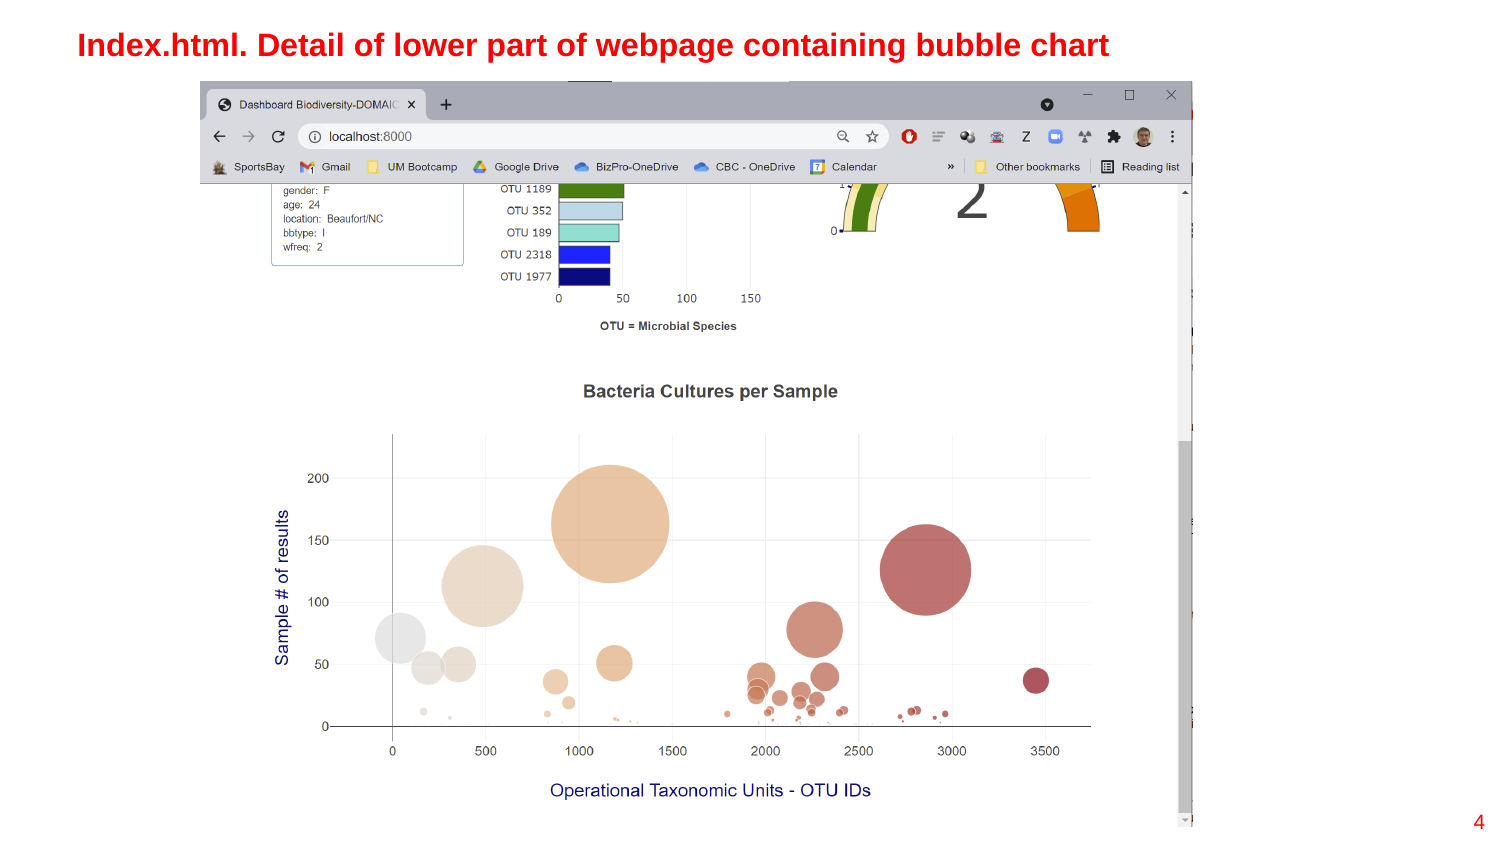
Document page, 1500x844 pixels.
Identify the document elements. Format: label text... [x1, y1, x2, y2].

title Index.html. Detail of lower part of webpage containing bubble chart [62, 16, 1410, 71]
picture [200, 81, 1193, 828]
slide_number 4 [1149, 798, 1500, 844]
